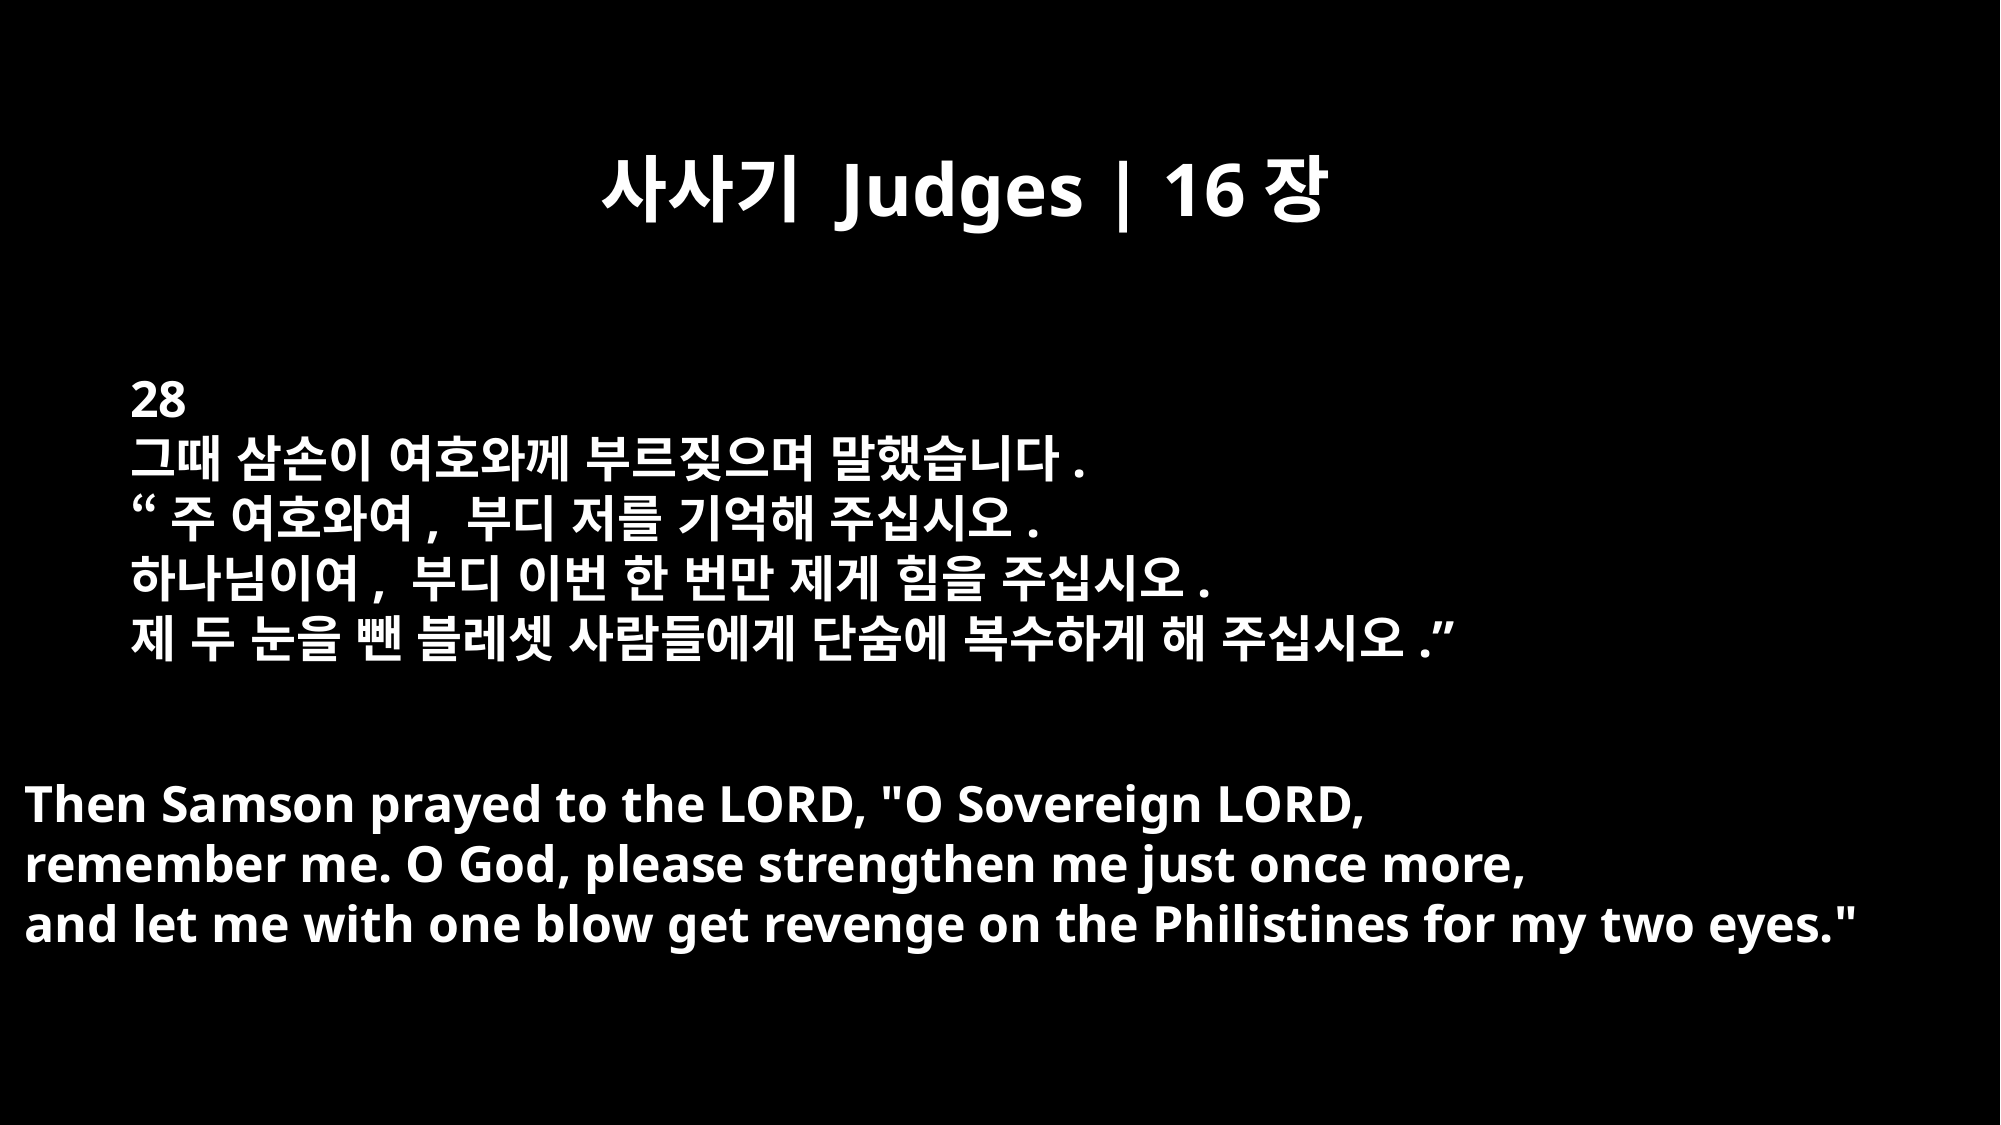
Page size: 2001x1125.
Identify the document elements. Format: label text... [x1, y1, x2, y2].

text_box Then Samson prayed to the LORD, "O Sovereign LORD, remember me. O God, please strengthen me just once more, and let me with one blow get revenge on the Philistines for my two eyes." [9, 764, 1874, 960]
text_box 사사기 Judges | 16장 [585, 136, 1347, 239]
text_box 28 그때 삼손이 여호와께 부르짖으며 말했습니다. “주 여호와여, 부디 저를 기억해 주십시오. 하나님이여, 부디 이번 한 번만 제게 힘을 주십시오. 제 두 눈을 뺀 블레셋 사람들에게 단숨에 복수하게 해 주십시오.” [115, 359, 1470, 675]
